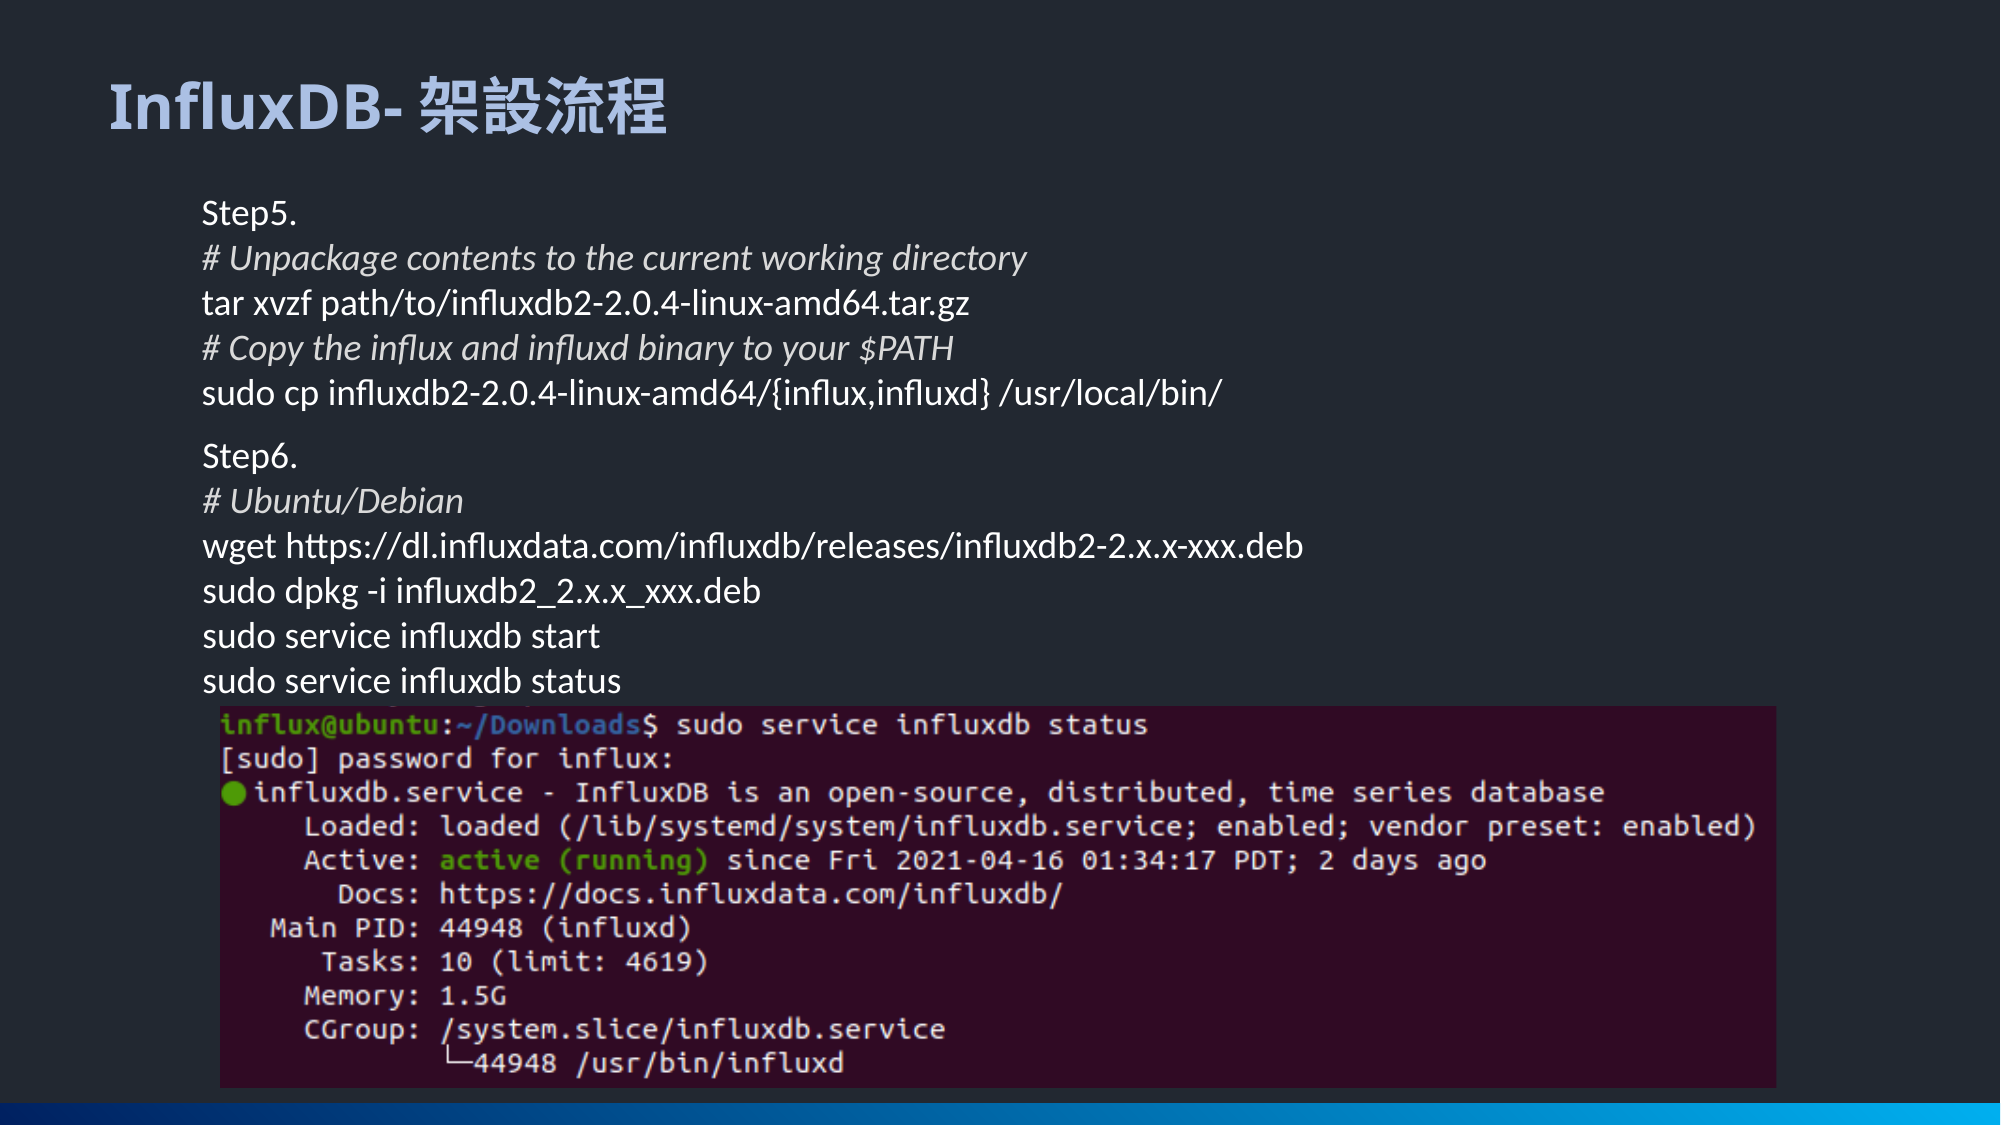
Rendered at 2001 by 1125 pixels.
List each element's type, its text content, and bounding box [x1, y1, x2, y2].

text_box InfluxDB-架設流程 [94, 59, 684, 149]
picture [220, 705, 1777, 1088]
text_box Step5. # Unpackage contents to the current working directory tar xvzf path/to/influxdb2-2.0.4-linux-amd64.tar.gz # Copy the influx and influxd binary to your $PATH sudo cp influxdb2-2.0.4-linux-amd64/{influx,influxd} /usr/local/bin/ [186, 180, 1248, 421]
text_box Step6. # Ubuntu/Debian wget https://dl.influxdata.com/influxdb/releases/influxdb2-2.x.x-xxx.deb sudo dpkg -i influxdb2_2.x.x_xxx.deb sudo service influxdb start sudo service influxdb status [187, 423, 1329, 709]
